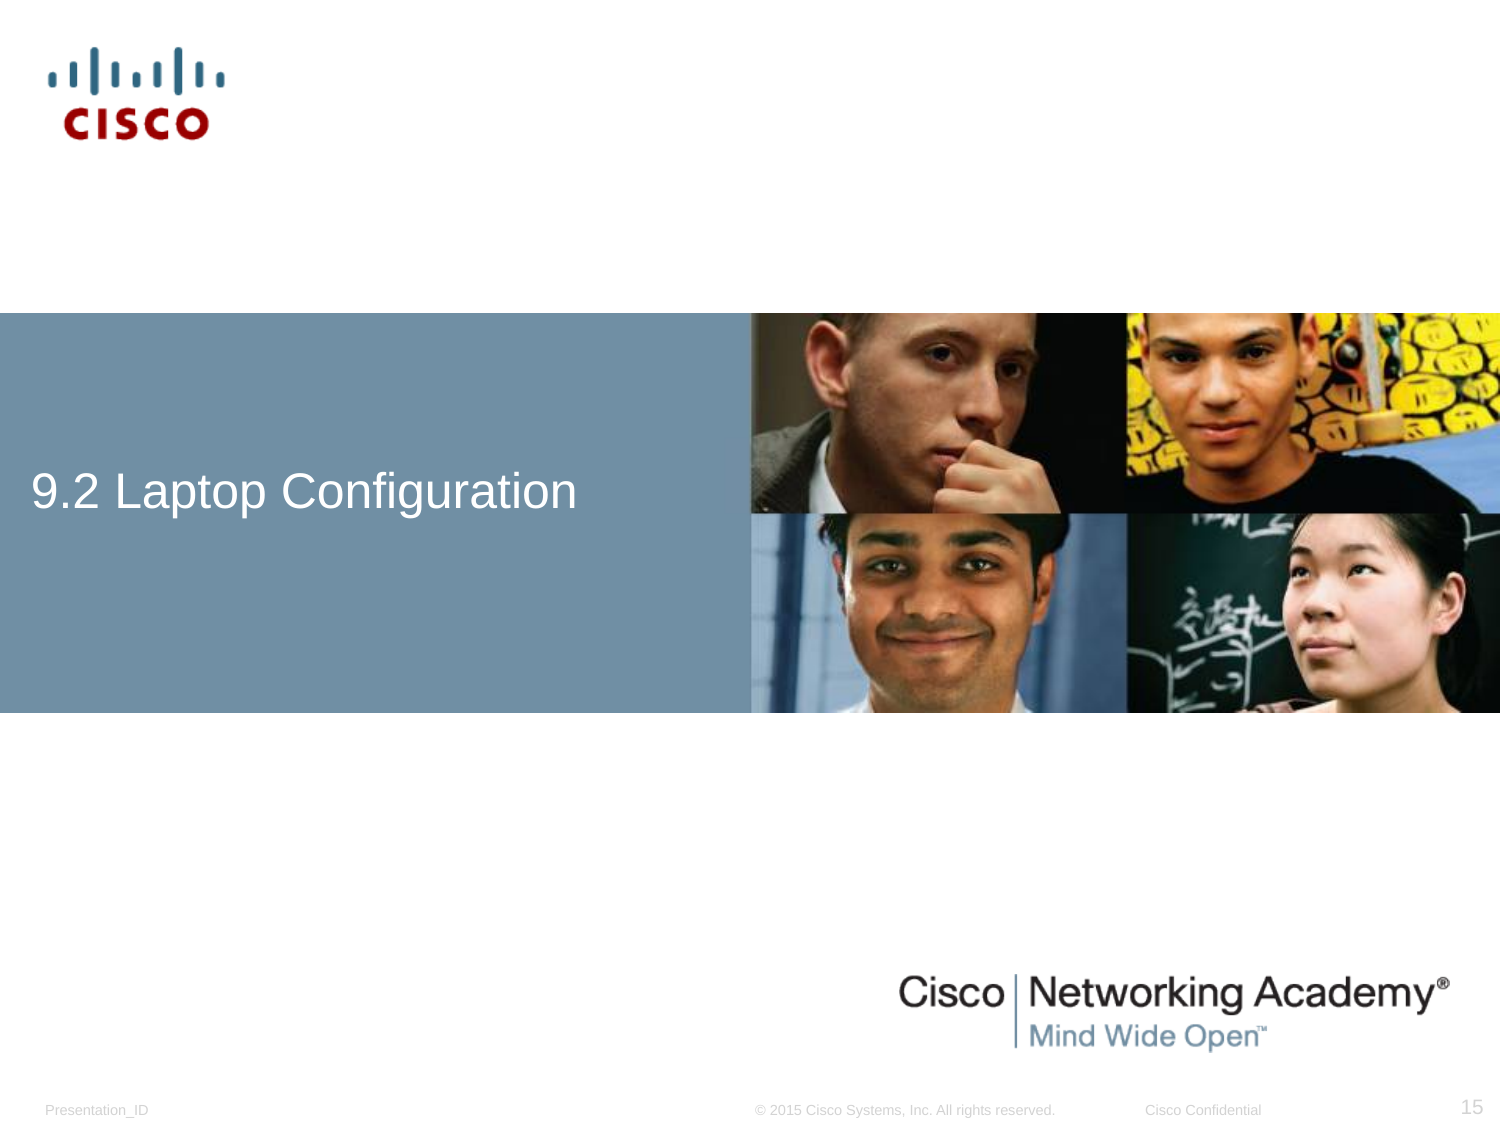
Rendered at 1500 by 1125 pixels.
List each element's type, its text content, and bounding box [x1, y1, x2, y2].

picture [40, 19, 233, 168]
title 9.2 Laptop Configuration [17, 371, 731, 615]
picture [899, 974, 1450, 1053]
picture [0, 313, 1500, 713]
